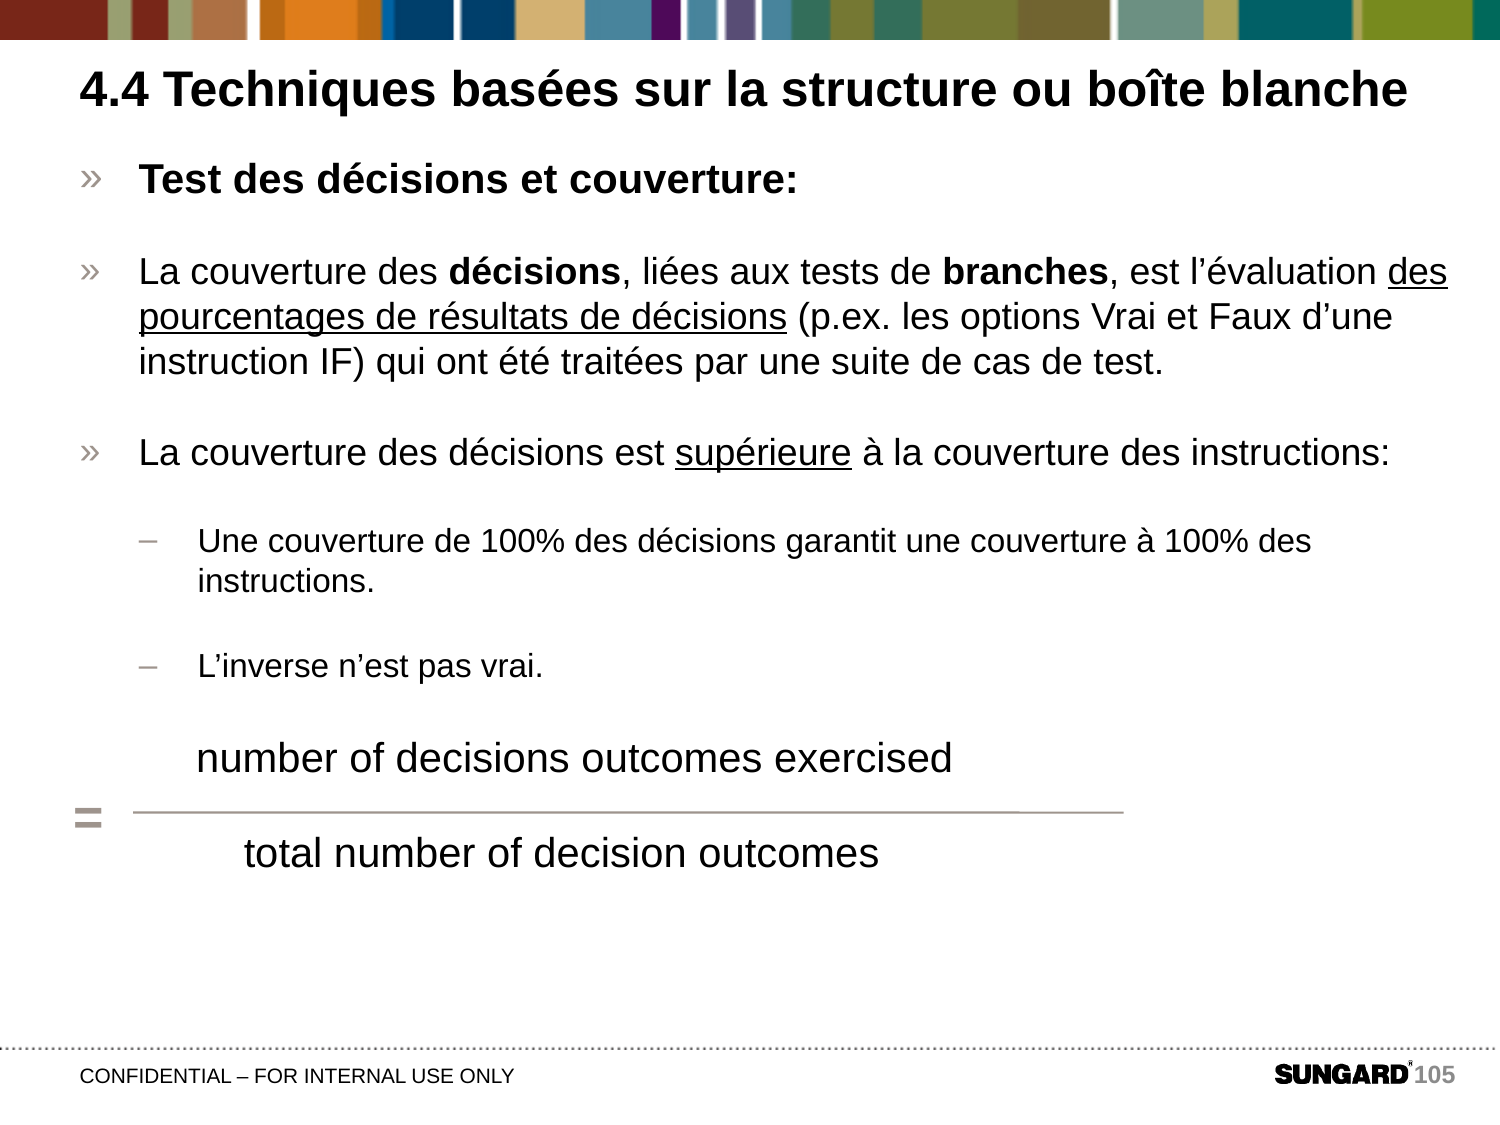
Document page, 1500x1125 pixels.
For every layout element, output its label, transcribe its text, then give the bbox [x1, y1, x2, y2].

picture [0, 1043, 1500, 1050]
title 4.4 Techniques basées sur la structure ou boîte blanche [79, 55, 1456, 146]
text_box = [62, 787, 115, 851]
picture [1275, 1060, 1396, 1084]
list Test des décisions et couverture: La couverture des décisions, liées aux tests de branches, est l’évaluation des pourcentages de résultats de décisions (p.ex. les options Vrai et Faux d’une instruction IF) qui ont été traitées par une suite de cas de test. La couverture des décisions est supérieure à la couverture des instructions: Une couverture de 100% des décisions garantit une couverture à 100% des instructions. L’inverse n’est pas vrai. number of decisions outcomes exercised total number of decision outcomes [79, 151, 1456, 1049]
picture [0, 0, 1500, 40]
slide_number 105 [1396, 1058, 1456, 1088]
